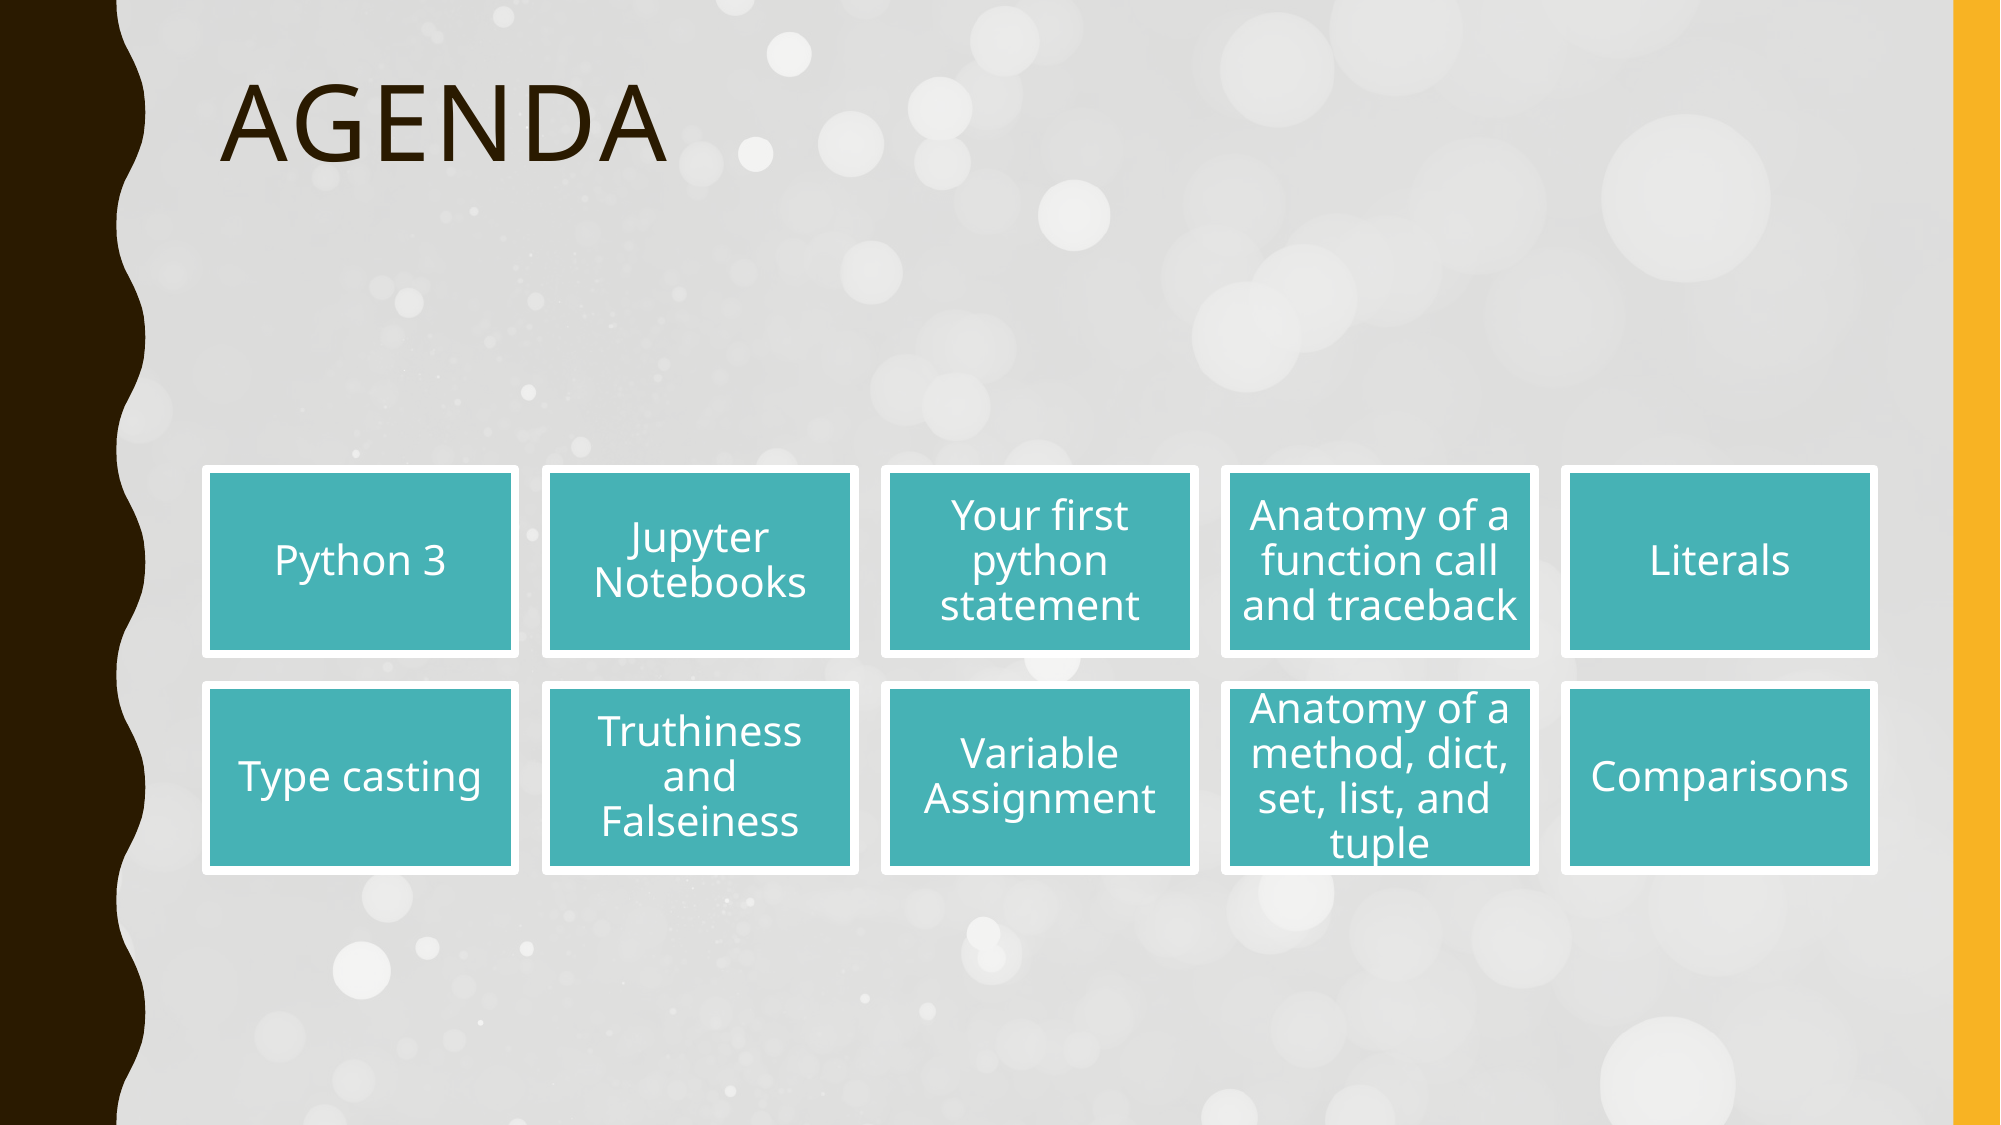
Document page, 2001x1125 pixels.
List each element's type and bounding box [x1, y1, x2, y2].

list [205, 374, 1875, 965]
picture [0, 0, 2000, 1125]
